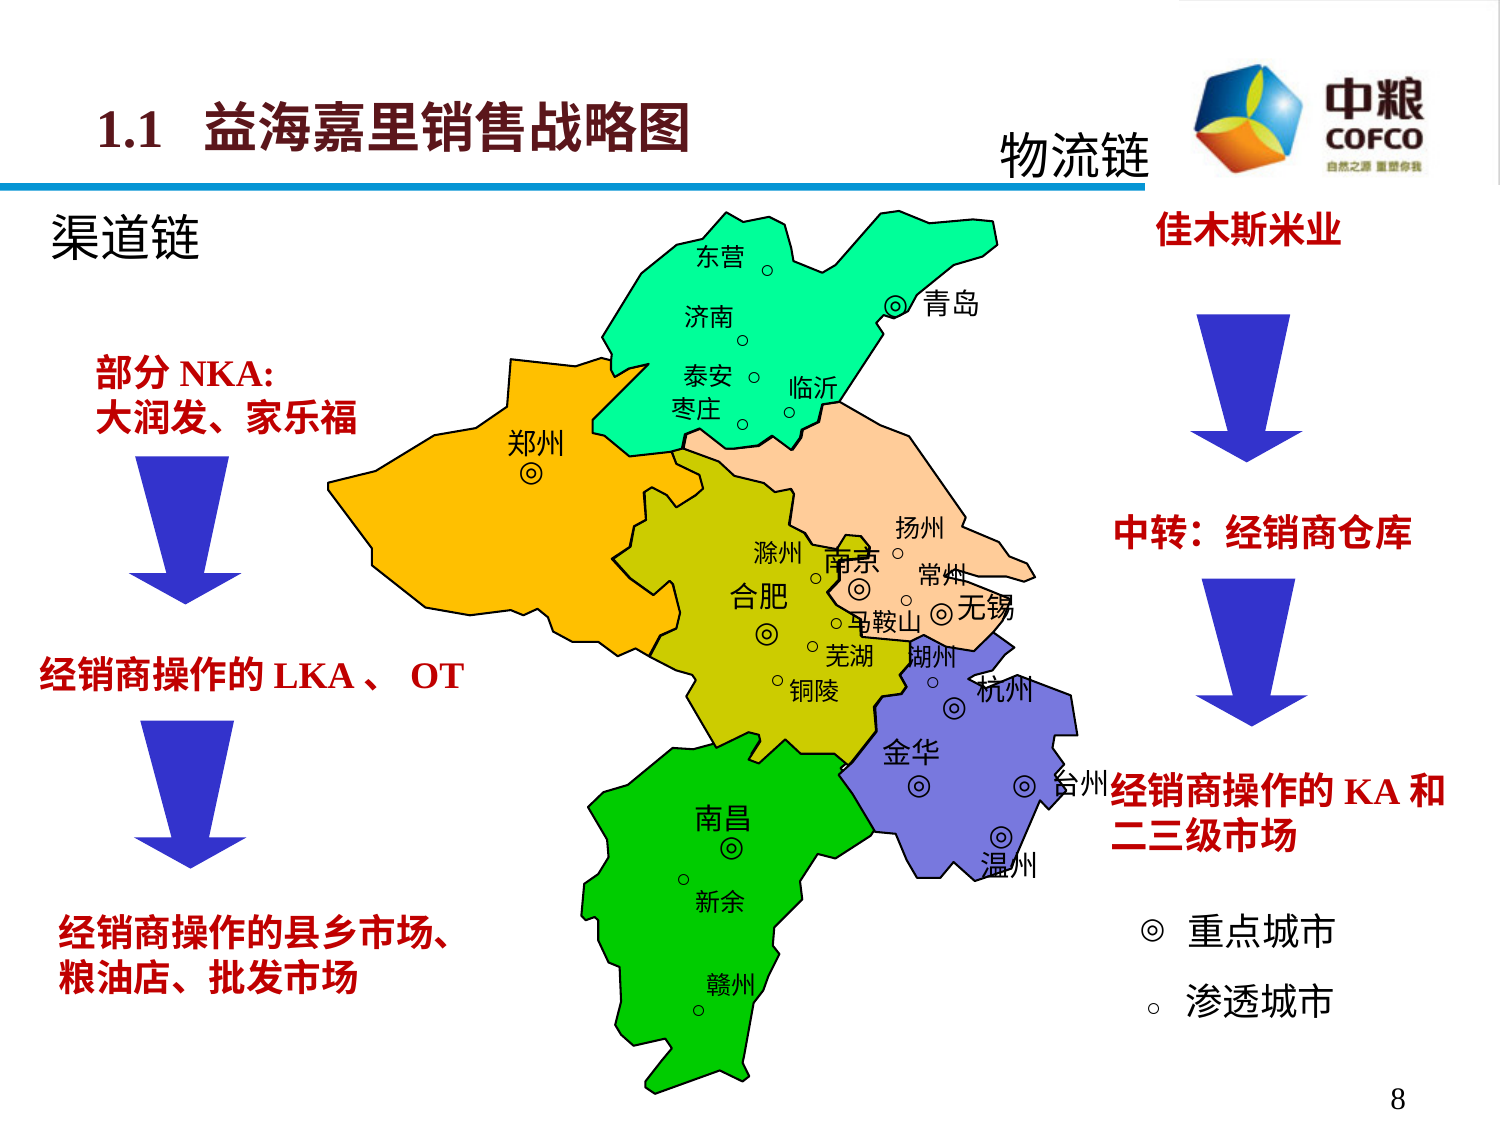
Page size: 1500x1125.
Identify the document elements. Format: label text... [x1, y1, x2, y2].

text_box [1195, 578, 1308, 727]
text_box 物流链 [985, 117, 1166, 192]
text_box ○ [1131, 984, 1170, 1030]
text_box 经销商操作的LKA、OT [24, 643, 322, 704]
text_box 台州 [1082, 758, 1125, 808]
text_box 渗透城市 [1170, 970, 1351, 1031]
title 1.1 益海嘉里销售战略图 [84, 66, 1169, 184]
text_box 佳木斯米业 [1140, 199, 1359, 259]
text_box ◎ [1124, 902, 1171, 952]
text_box 渠道链 [36, 199, 216, 274]
text_box 部分NKA: 大润发、家乐福 [80, 341, 322, 446]
text_box [1190, 314, 1303, 463]
text_box 经销商操作的县乡市场、 粮油店、批发市场 [43, 901, 322, 1007]
text_box 重点城市 [1172, 900, 1353, 961]
picture [1179, 0, 1500, 185]
text_box 中转：经销商仓库 [1098, 501, 1428, 562]
text_box 经销商操作的KA和 二三级市场 [1095, 759, 1462, 865]
text_box [128, 456, 242, 605]
text_box [133, 720, 247, 869]
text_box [327, 210, 1079, 1095]
